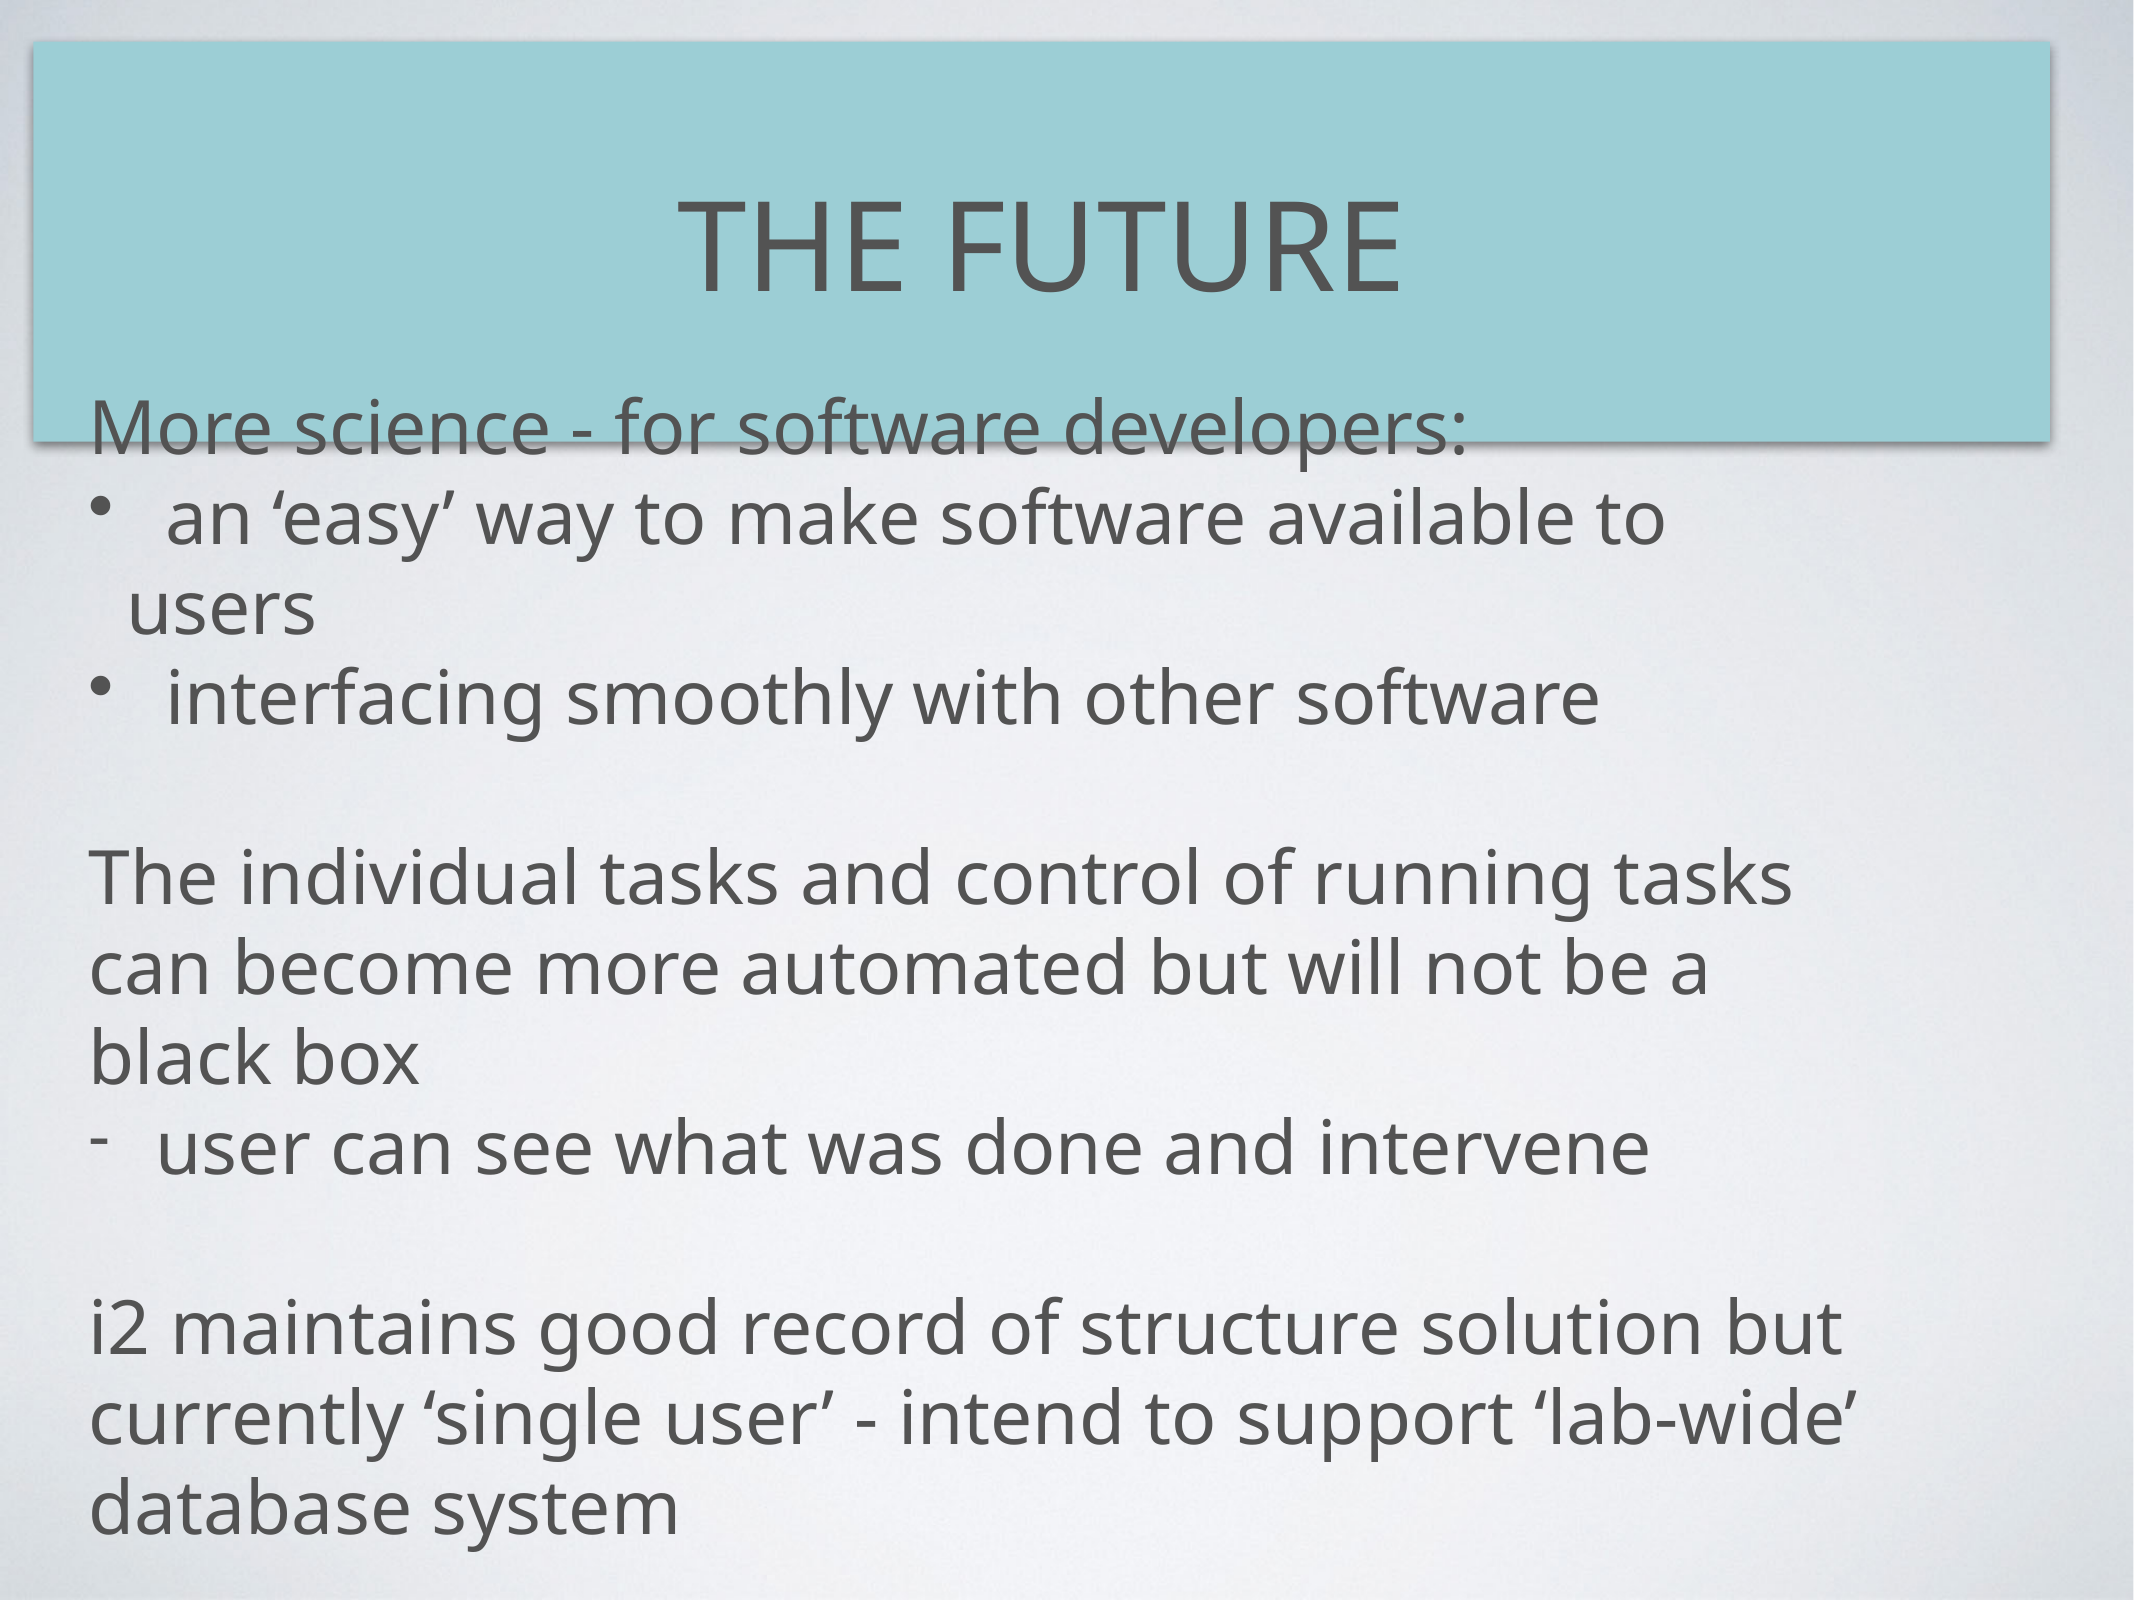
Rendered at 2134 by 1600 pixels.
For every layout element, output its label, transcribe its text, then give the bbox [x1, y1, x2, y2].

picture [0, 0, 2134, 1600]
title THE FUTURE [32, 41, 2051, 443]
text_box More science - for software developers: an ‘easy’ way to make software available to users interfacing smoothly with other software The individual tasks and control of running tasks can become more automated but will not be a black box user can see what was done and intervene i2 maintains good record of structure solution but currently ‘single user’ - intend to support ‘lab-wide’ database system [80, 371, 1887, 1558]
